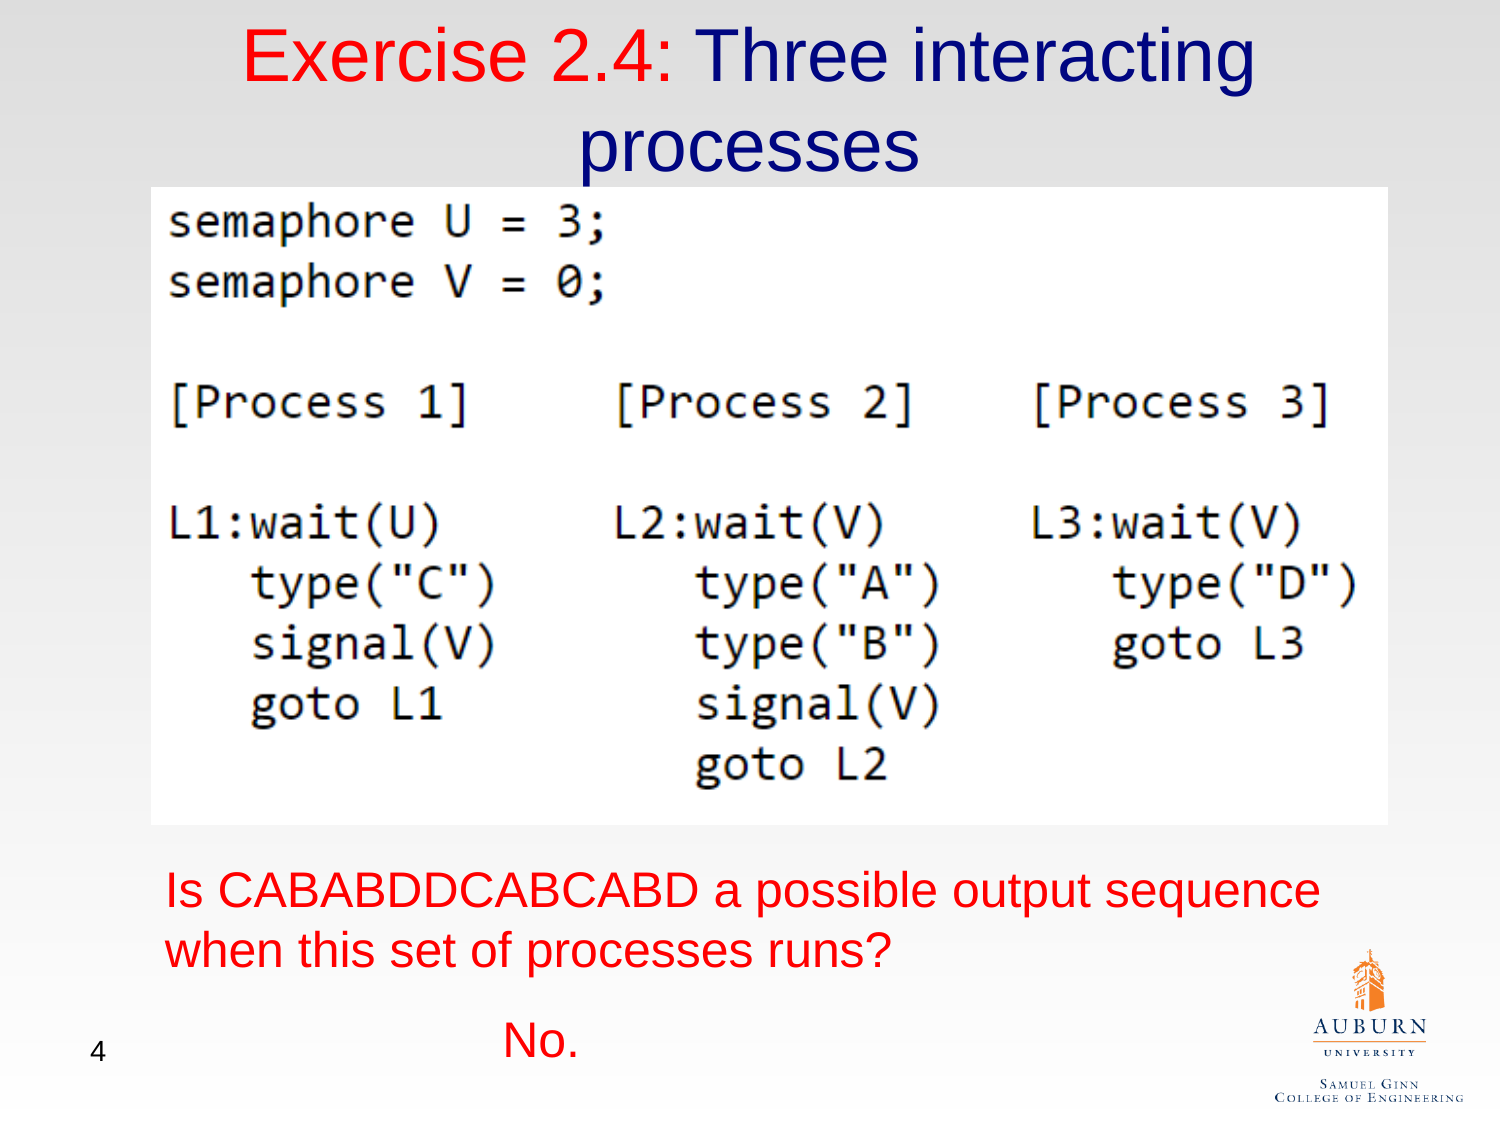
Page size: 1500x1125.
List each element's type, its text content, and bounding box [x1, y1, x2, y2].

slide_number 4 [74, 1024, 426, 1103]
text_box Is CABABDDCABCABD a possible output sequence when this set of processes runs? [150, 849, 1388, 985]
picture [1275, 949, 1463, 1102]
title Exercise 2.4: Three interacting processes [75, 24, 1425, 168]
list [151, 187, 1388, 826]
text_box No. [487, 999, 688, 1075]
